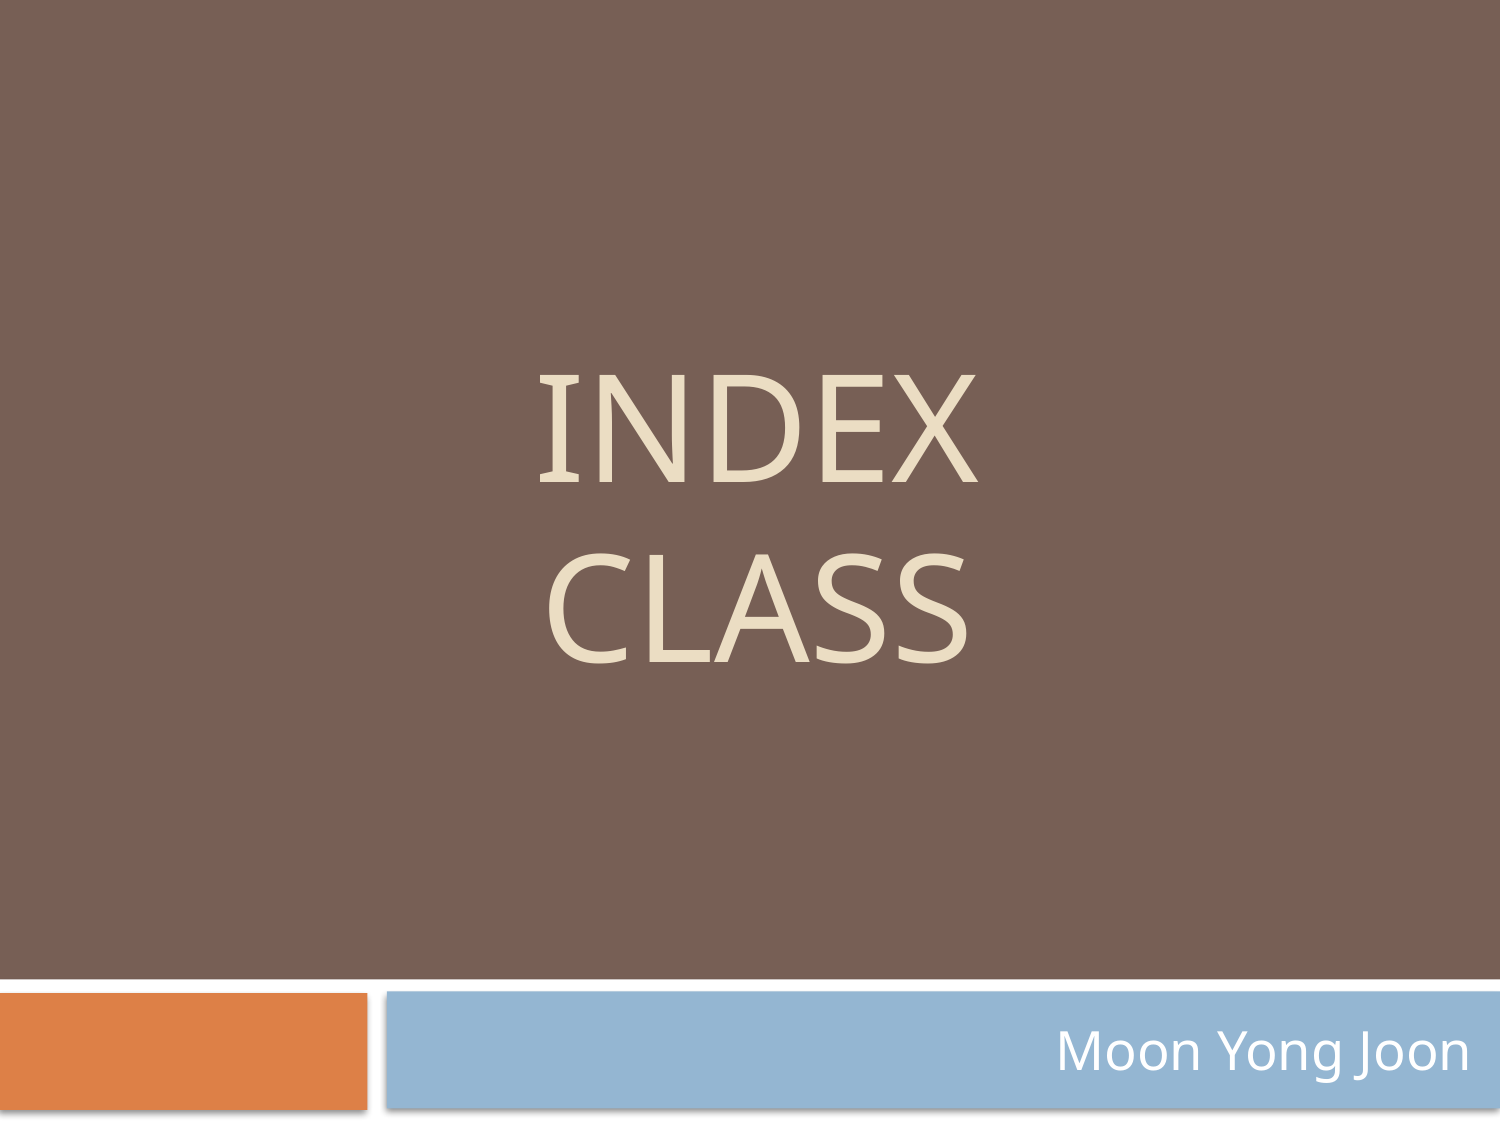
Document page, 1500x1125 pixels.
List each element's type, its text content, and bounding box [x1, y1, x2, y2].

title index class [135, 149, 1380, 880]
subtitle Moon Yong Joon [387, 992, 1488, 1105]
